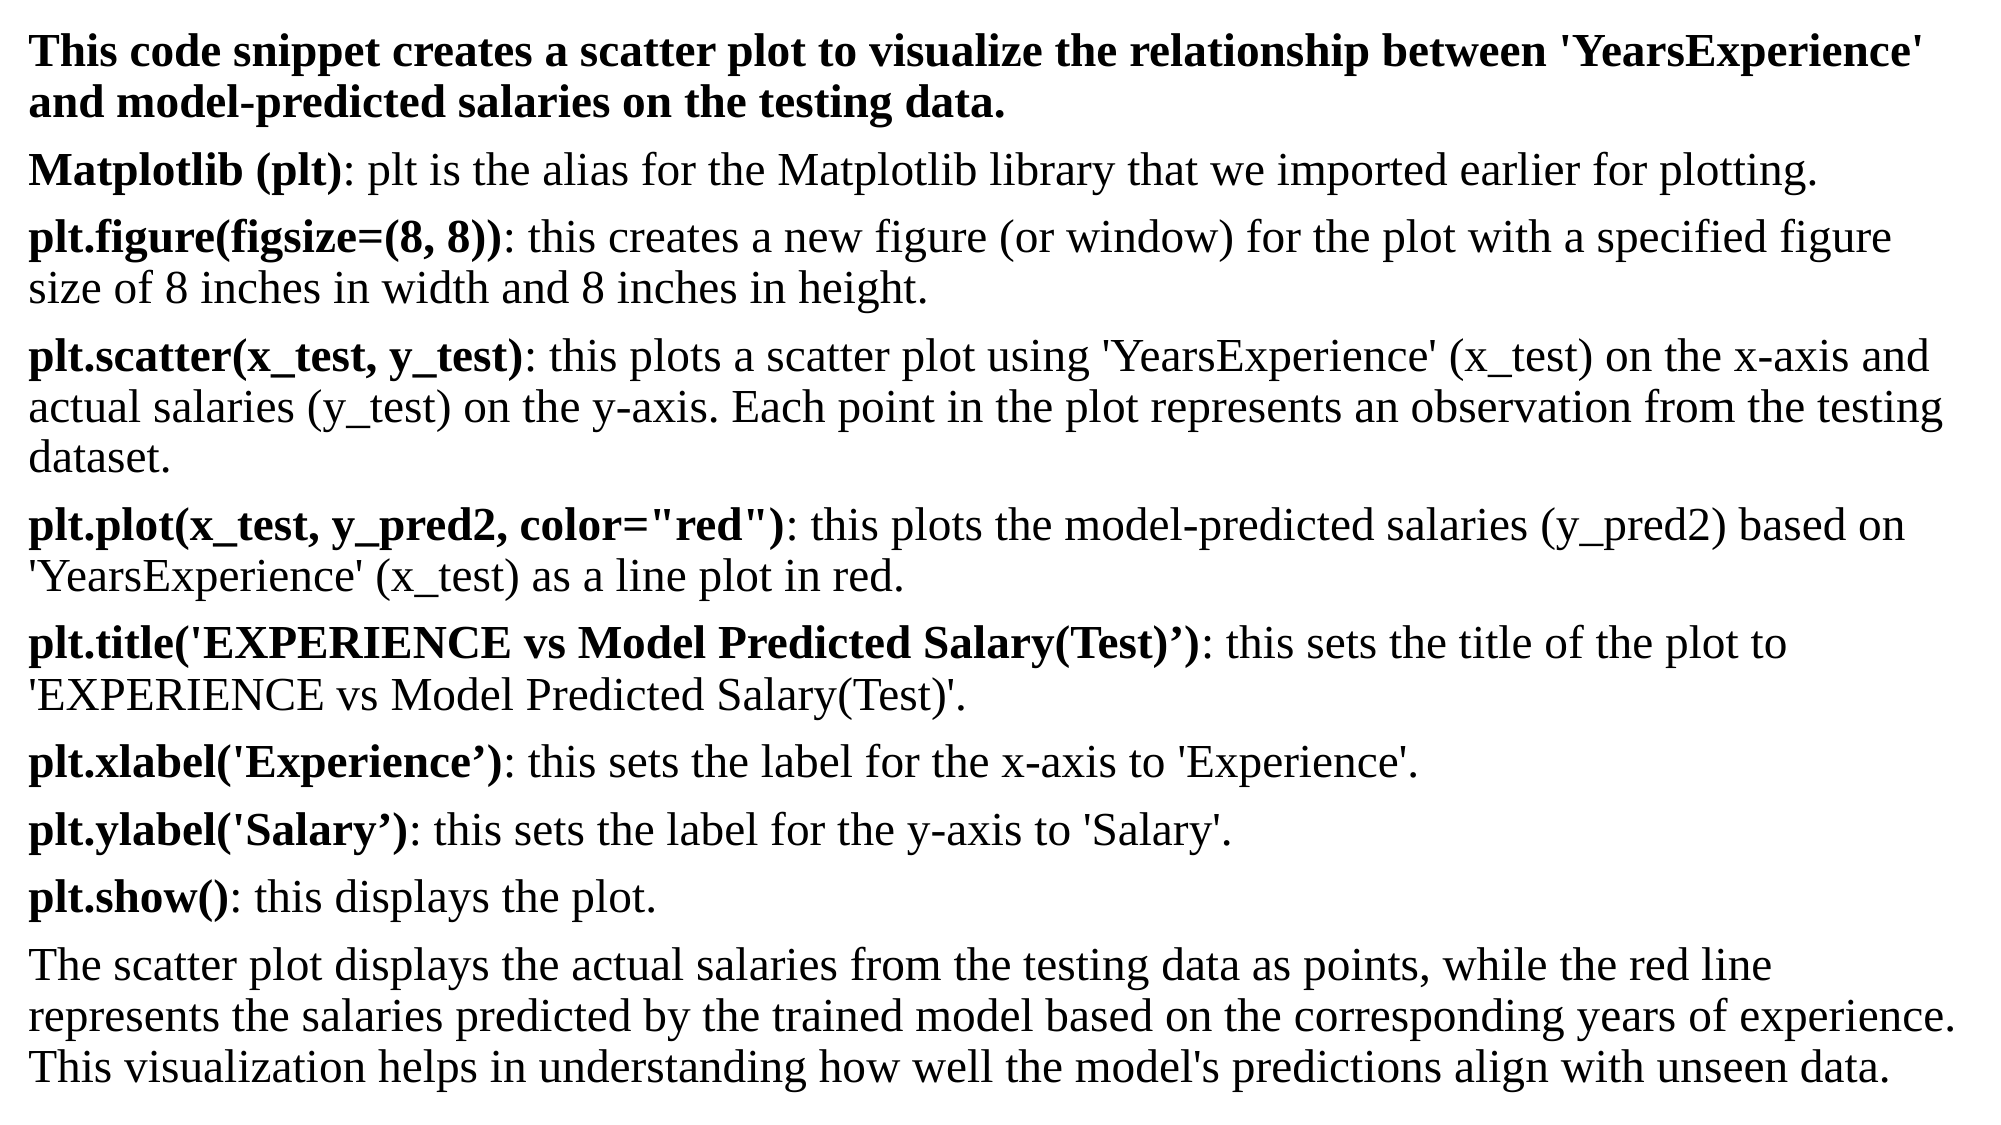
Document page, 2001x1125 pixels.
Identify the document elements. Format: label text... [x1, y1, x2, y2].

list This code snippet creates a scatter plot to visualize the relationship between 'YearsExperience' and model-predicted salaries on the testing data. Matplotlib (plt): plt is the alias for the Matplotlib library that we imported earlier for plotting. plt.figure(figsize=(8, 8)): this creates a new figure (or window) for the plot with a specified figure size of 8 inches in width and 8 inches in height. plt.scatter(x_test, y_test): this plots a scatter plot using 'YearsExperience' (x_test) on the x-axis and actual salaries (y_test) on the y-axis. Each point in the plot represents an observation from the testing dataset. plt.plot(x_test, y_pred2, color="red"): this plots the model-predicted salaries (y_pred2) based on 'YearsExperience' (x_test) as a line plot in red. plt.title('EXPERIENCE vs Model Predicted Salary(Test)’): this sets the title of the plot to 'EXPERIENCE vs Model Predicted Salary(Test)'. plt.xlabel('Experience’): this sets the label for the x-axis to 'Experience'. plt.ylabel('Salary’): this sets the label for the y-axis to 'Salary'. plt.show(): this displays the plot. The scatter plot displays the actual salaries from the testing data as points, while the red line represents the salaries predicted by the trained model based on the corresponding years of experience. This visualization helps in understanding how well the model's predictions align with unseen data. [13, 18, 1982, 1114]
